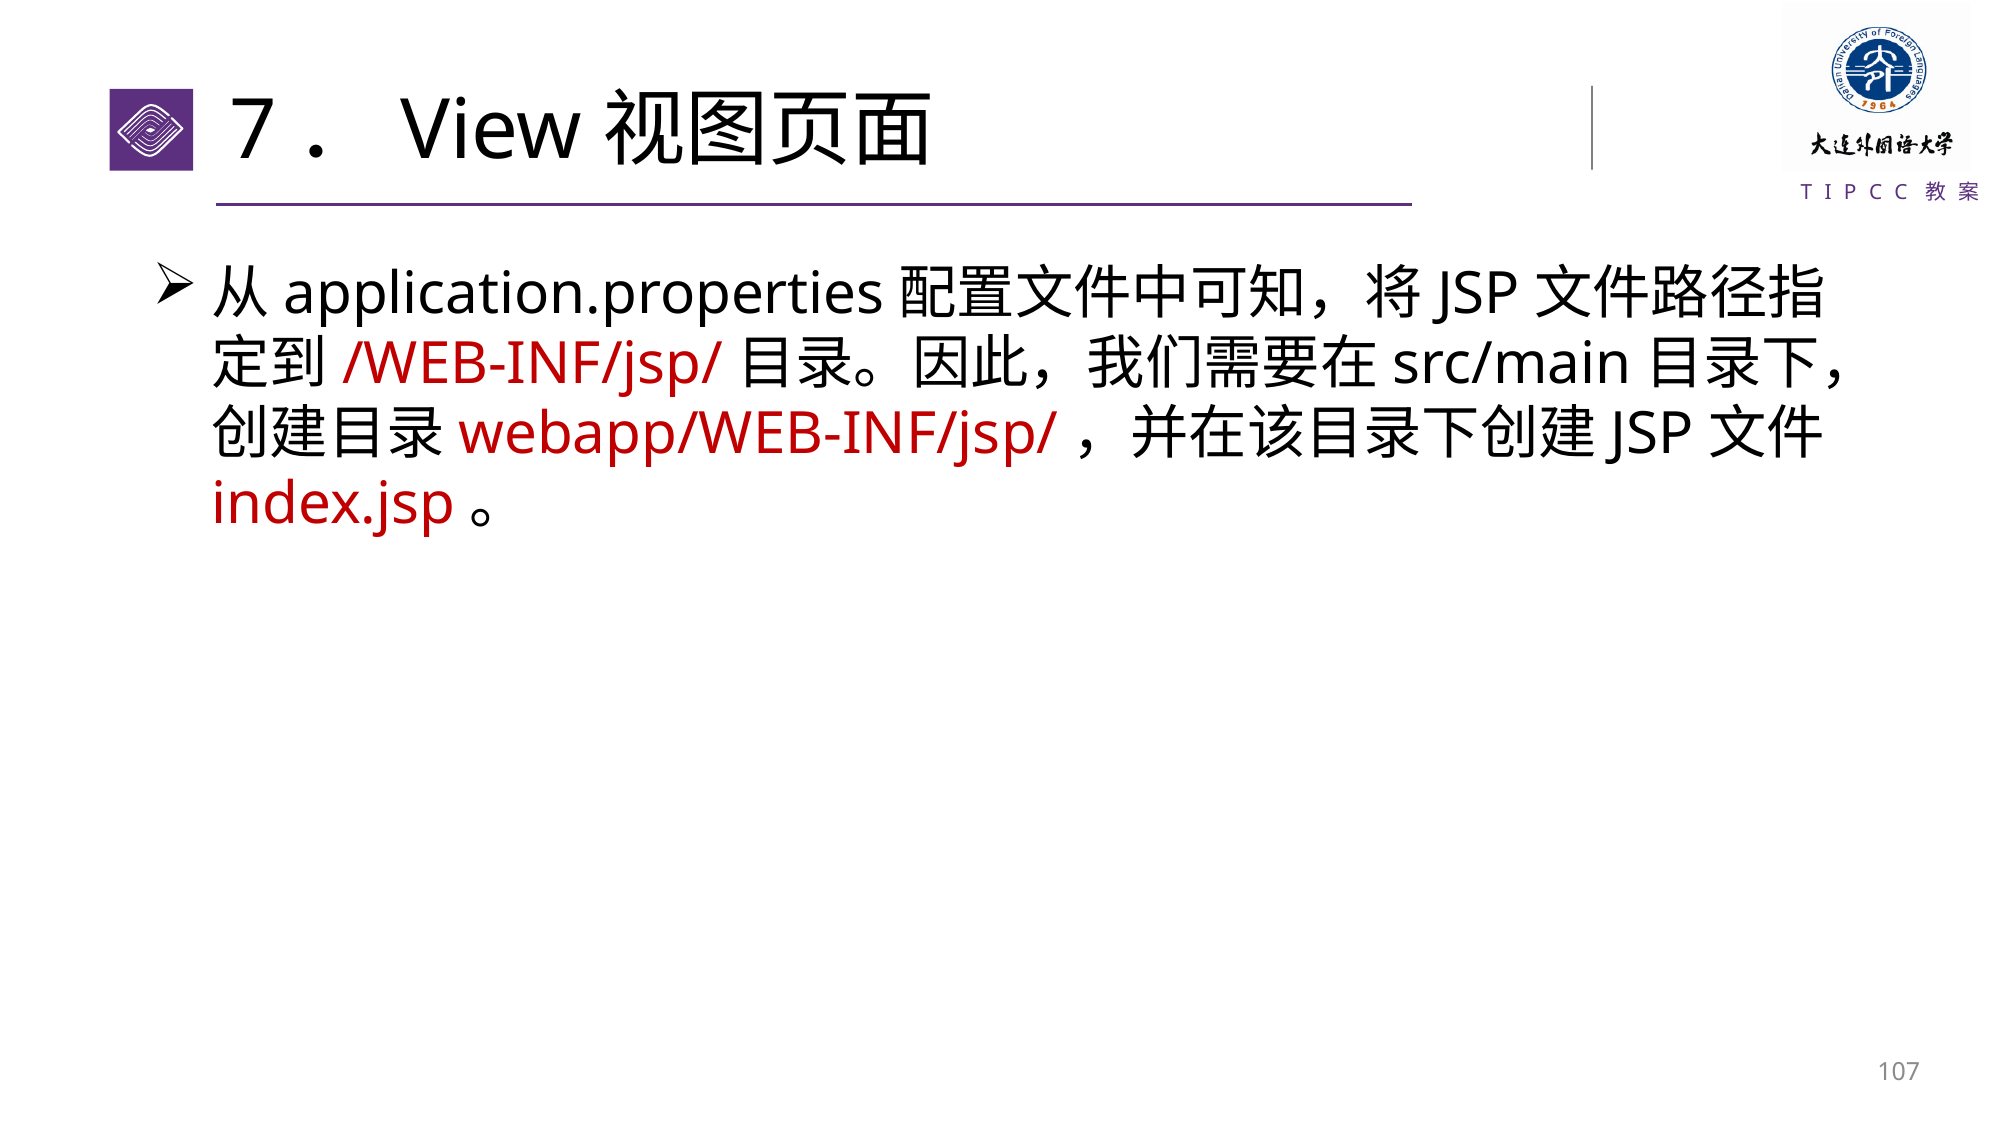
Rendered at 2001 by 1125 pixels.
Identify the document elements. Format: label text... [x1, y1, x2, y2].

slide_number 106 [1485, 1042, 1936, 1103]
picture [1782, 2, 1971, 172]
title 7．View视图页面 [214, 59, 1564, 205]
list 从application.properties配置文件中可知，将JSP文件路径指定到/WEB-INF/jsp/目录。因此，我们需要在src/main目录下，创建目录webapp/WEB-INF/jsp/，并在该目录下创建JSP文件index.jsp。 [137, 247, 1863, 1001]
